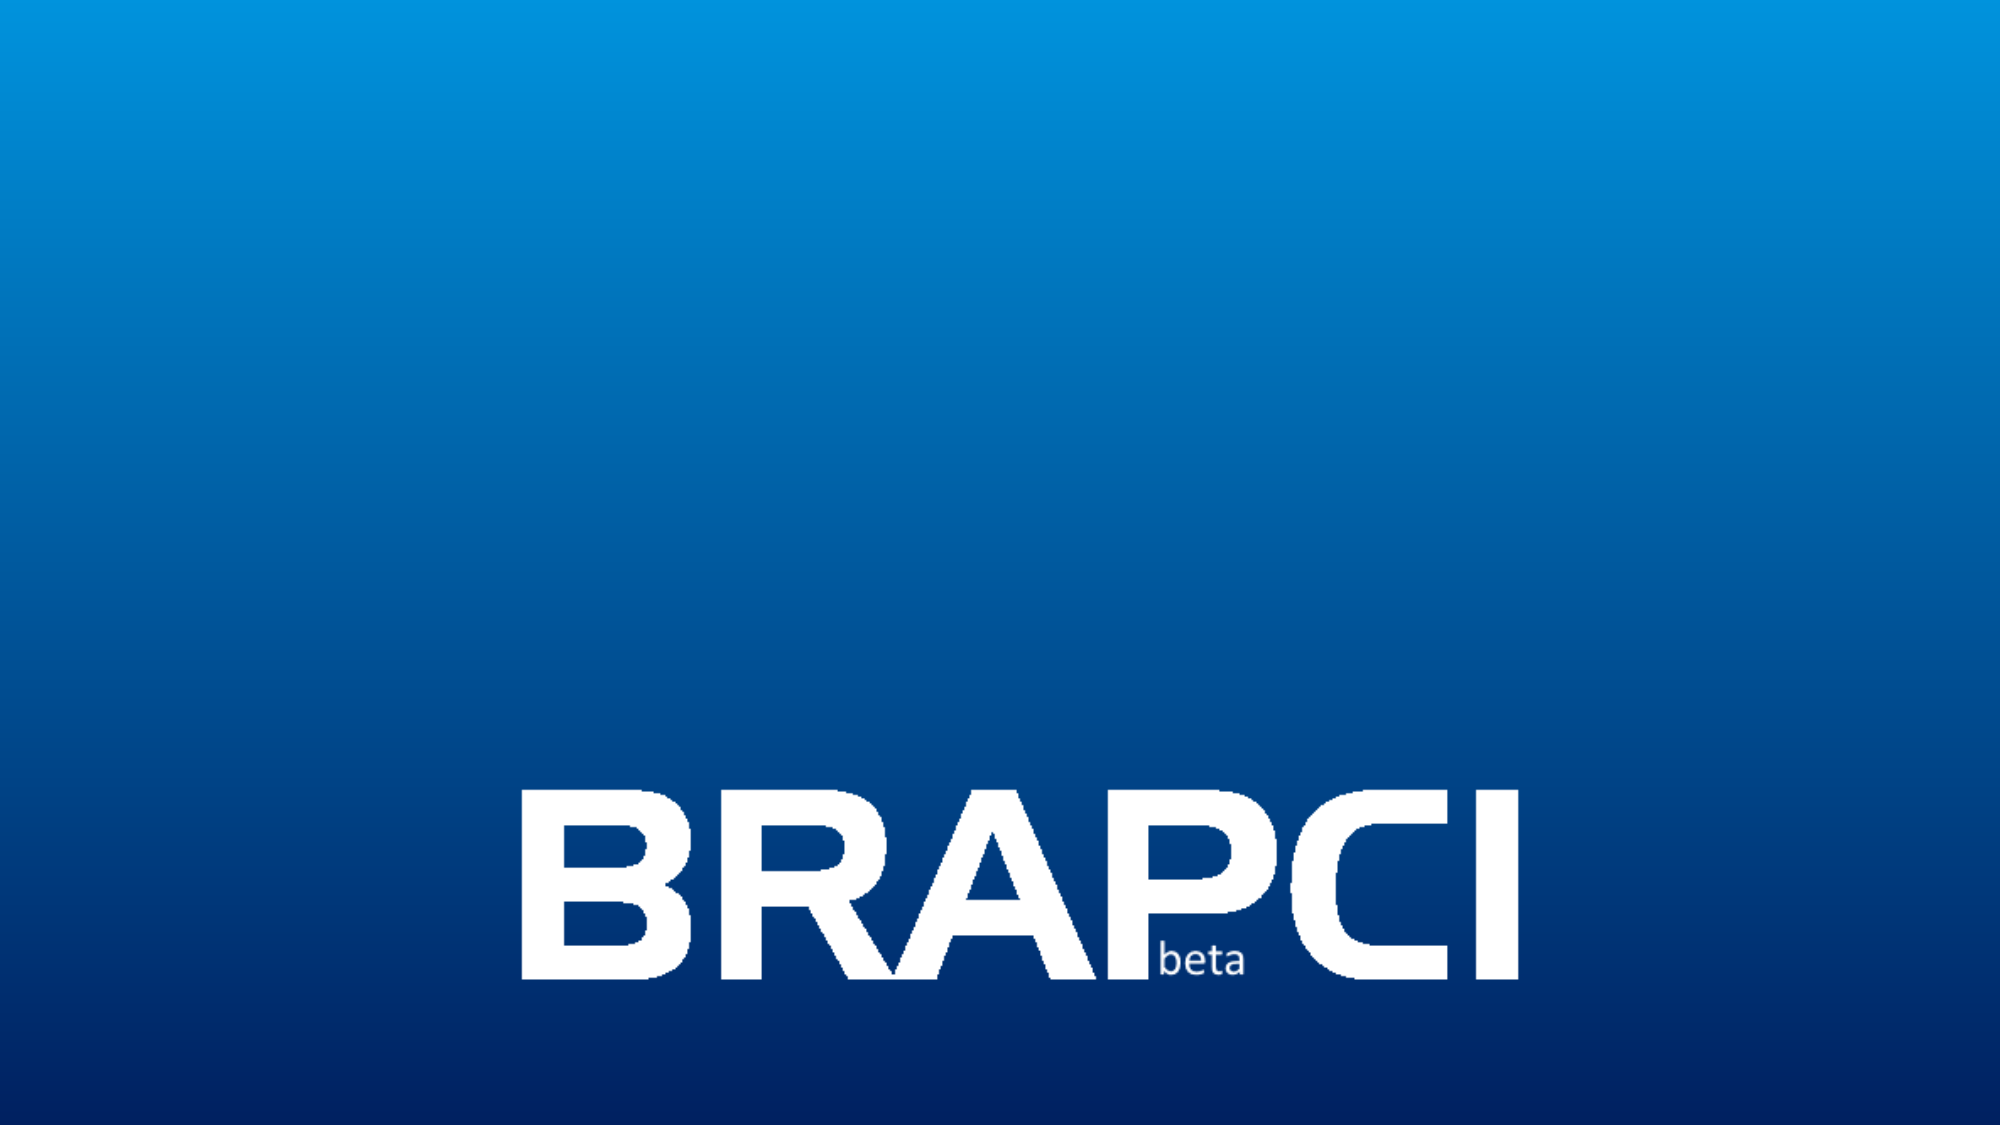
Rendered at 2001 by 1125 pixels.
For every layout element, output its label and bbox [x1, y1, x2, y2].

picture [480, 758, 1576, 1012]
